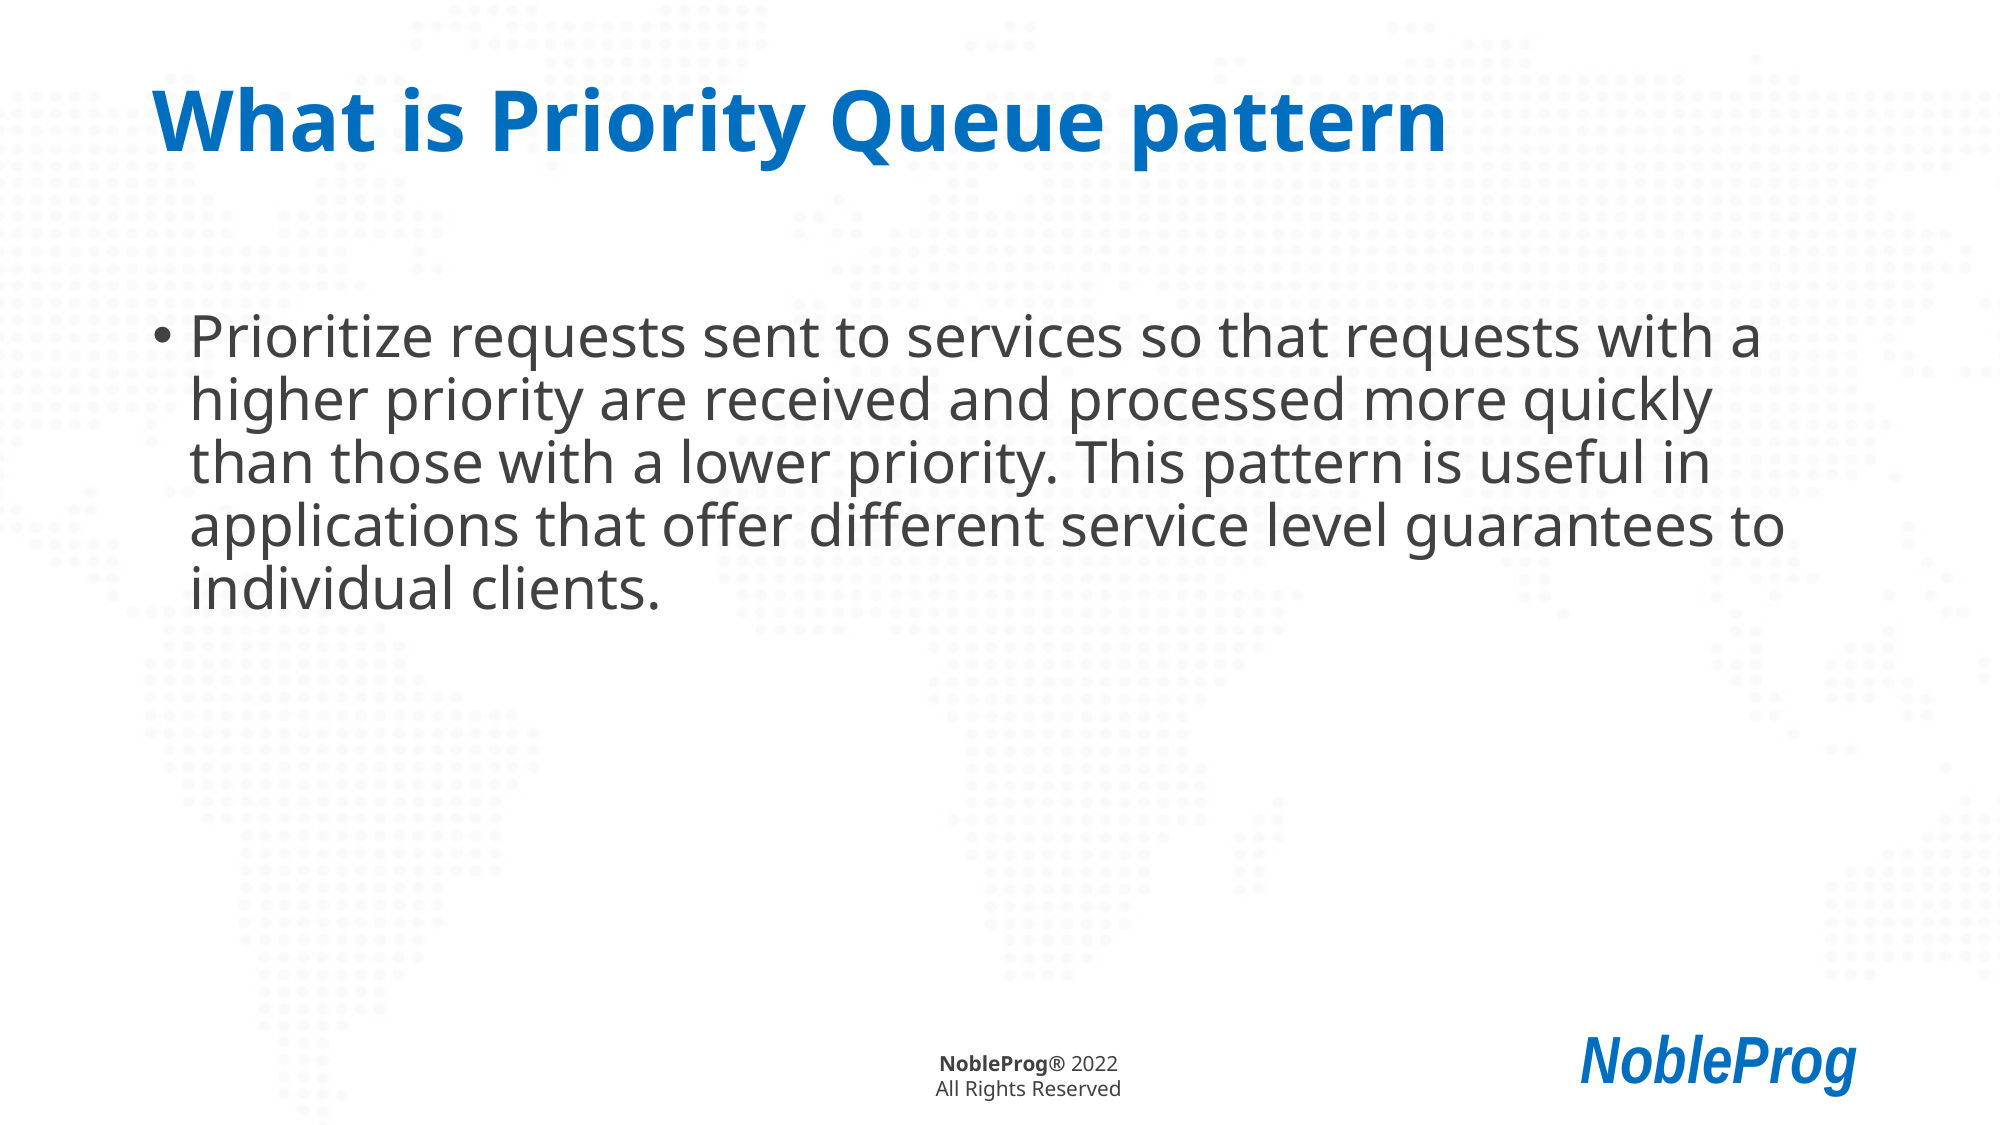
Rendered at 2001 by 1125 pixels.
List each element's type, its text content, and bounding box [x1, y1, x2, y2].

list Prioritize requests sent to services so that requests with a higher priority are received and processed more quickly than those with a lower priority. This pattern is useful in applications that offer different service level guarantees to individual clients. [137, 299, 1863, 1014]
title What is Priority Queue pattern [137, 59, 1863, 278]
